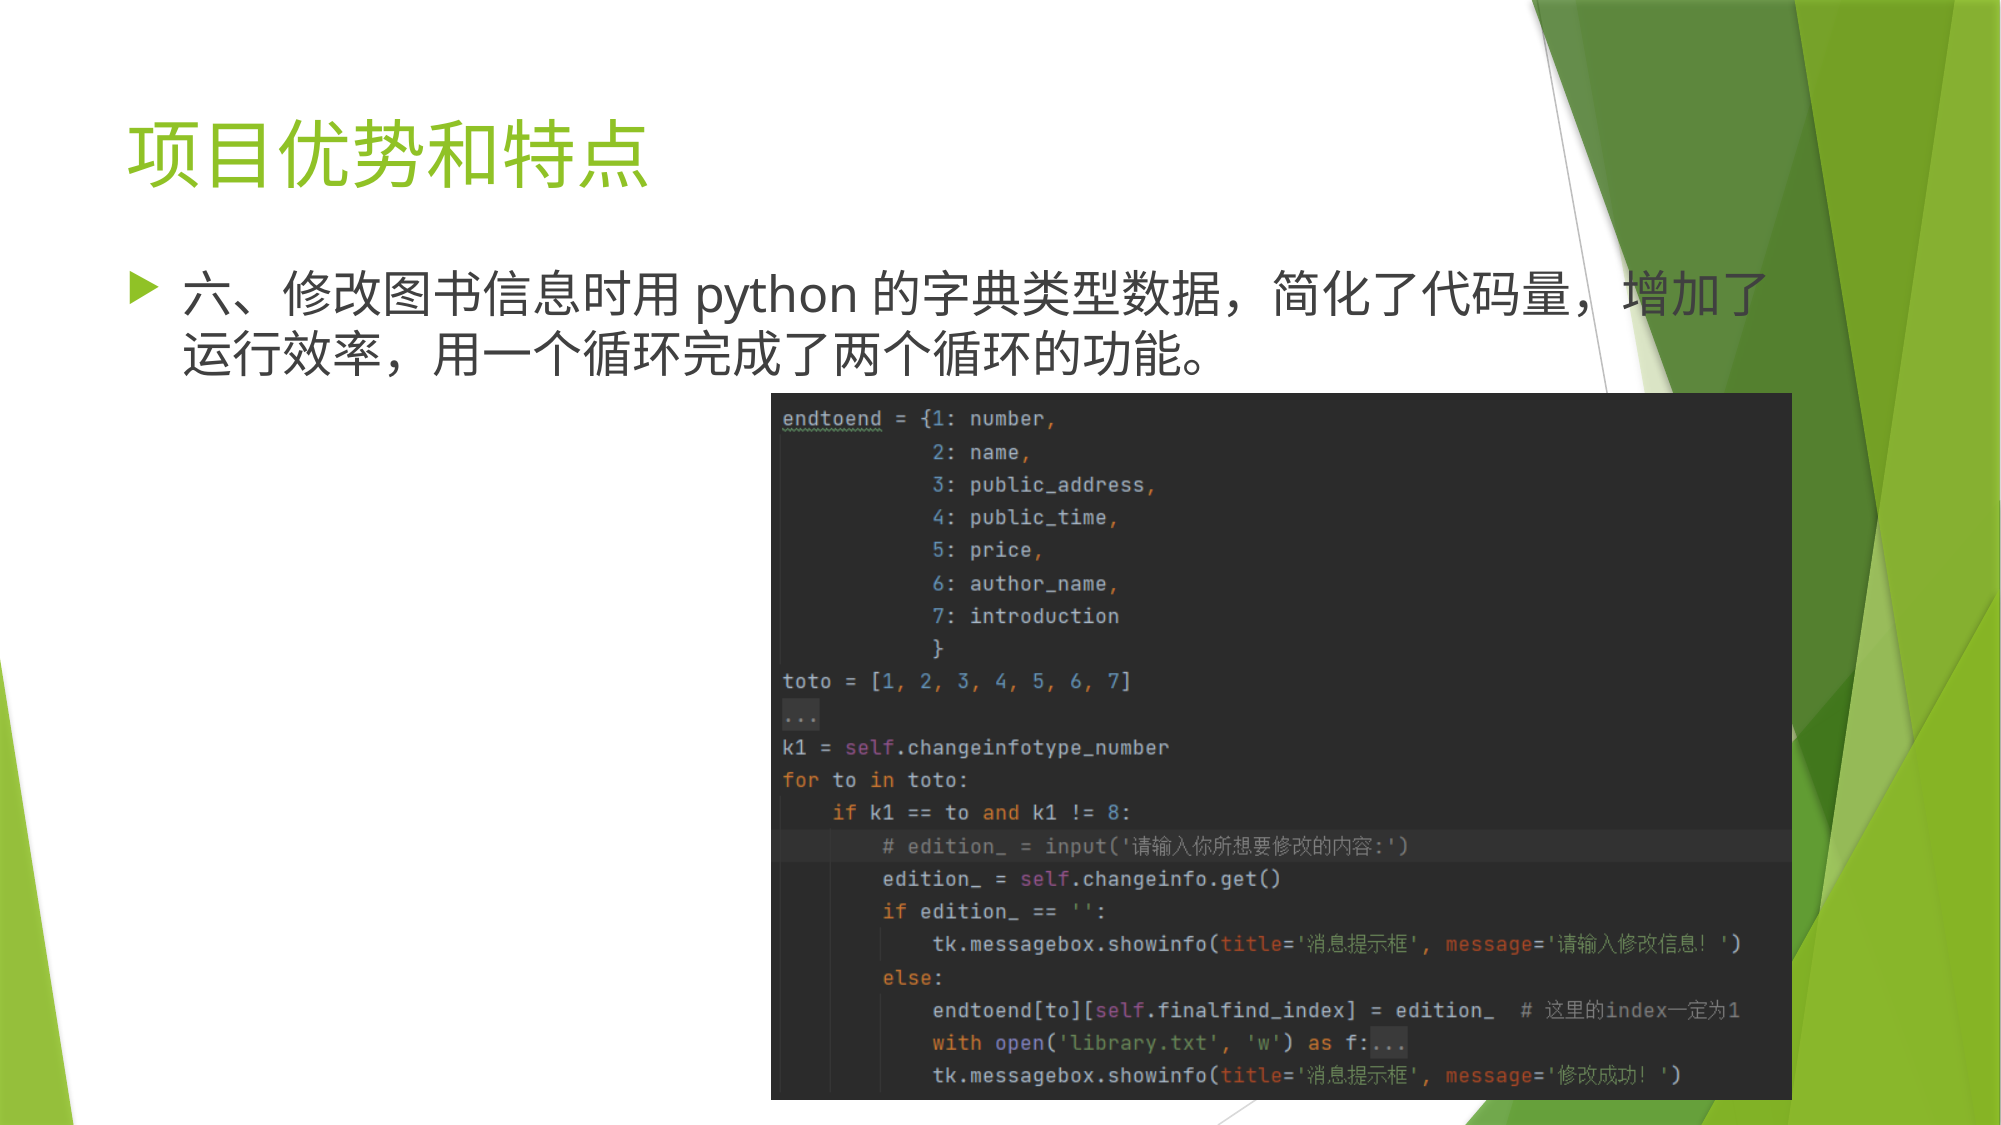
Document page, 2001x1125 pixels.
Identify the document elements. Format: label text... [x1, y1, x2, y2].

picture [771, 392, 1793, 1101]
title 项目优势和特点 [111, 99, 1522, 249]
list 六、修改图书信息时用python的字典类型数据，简化了代码量，增加了运行效率，用一个循环完成了两个循环的功能。 [111, 255, 1824, 469]
